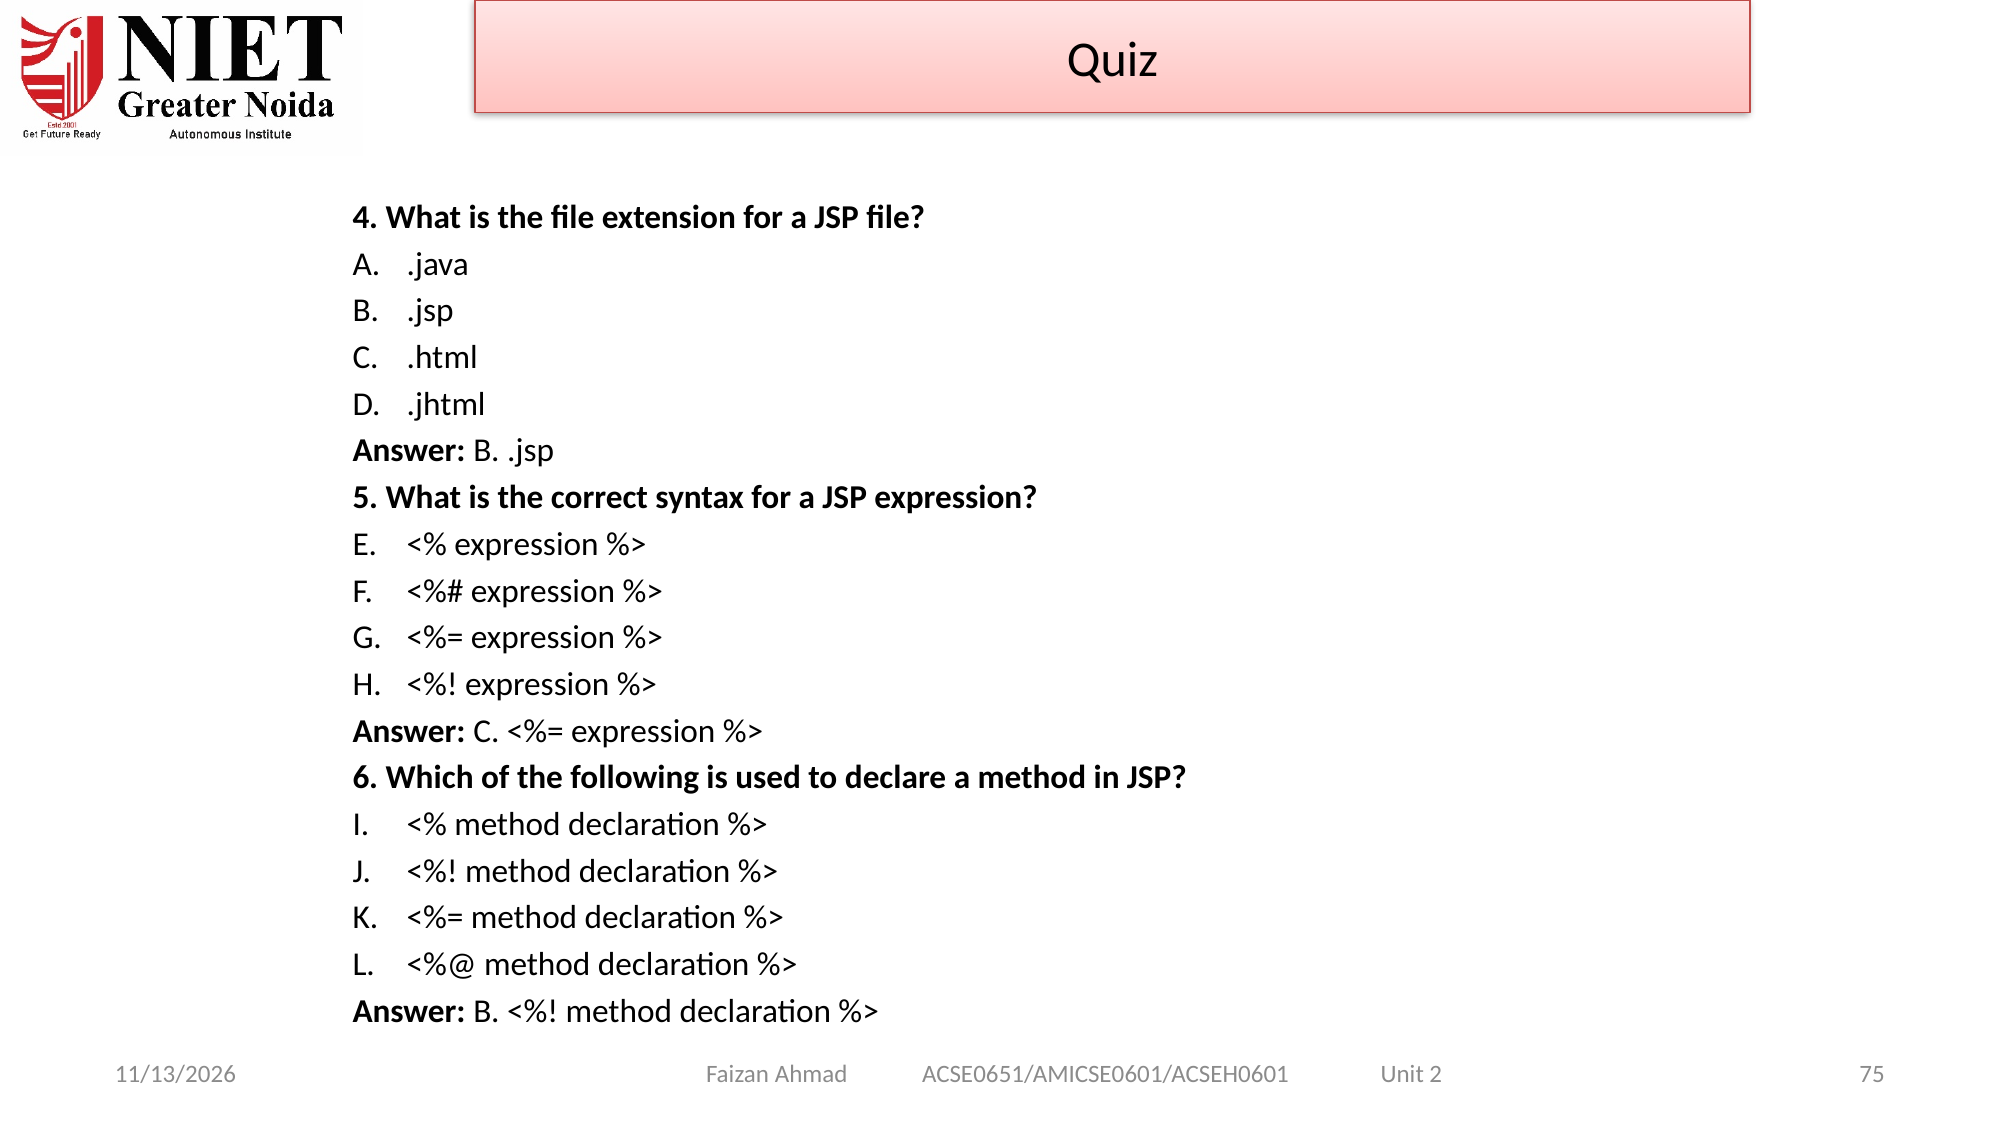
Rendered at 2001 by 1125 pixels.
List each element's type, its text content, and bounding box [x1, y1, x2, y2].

text_box Quiz [474, 0, 1751, 113]
picture [0, 0, 363, 156]
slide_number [99, 1042, 567, 1103]
footer Faizan Ahmad ACSE0651/AMICSE0601/ACSEH0601 Unit 2 [662, 1042, 1433, 1103]
slide_number 75 [1433, 1042, 1900, 1103]
list 4. What is the file extension for a JSP file? .java .jsp .html .jhtml Answer: B. .jsp 5. What is the correct syntax for a JSP expression? <% expression %> <%# expression %> <%= expression %> <%! expression %> Answer: C. <%= expression %> 6. Which of the following is used to declare a method in JSP? <% method declaration %> <%! method declaration %> <%= method declaration %> <%@ method declaration %> Answer: B. <%! method declaration %> [337, 187, 1688, 1043]
